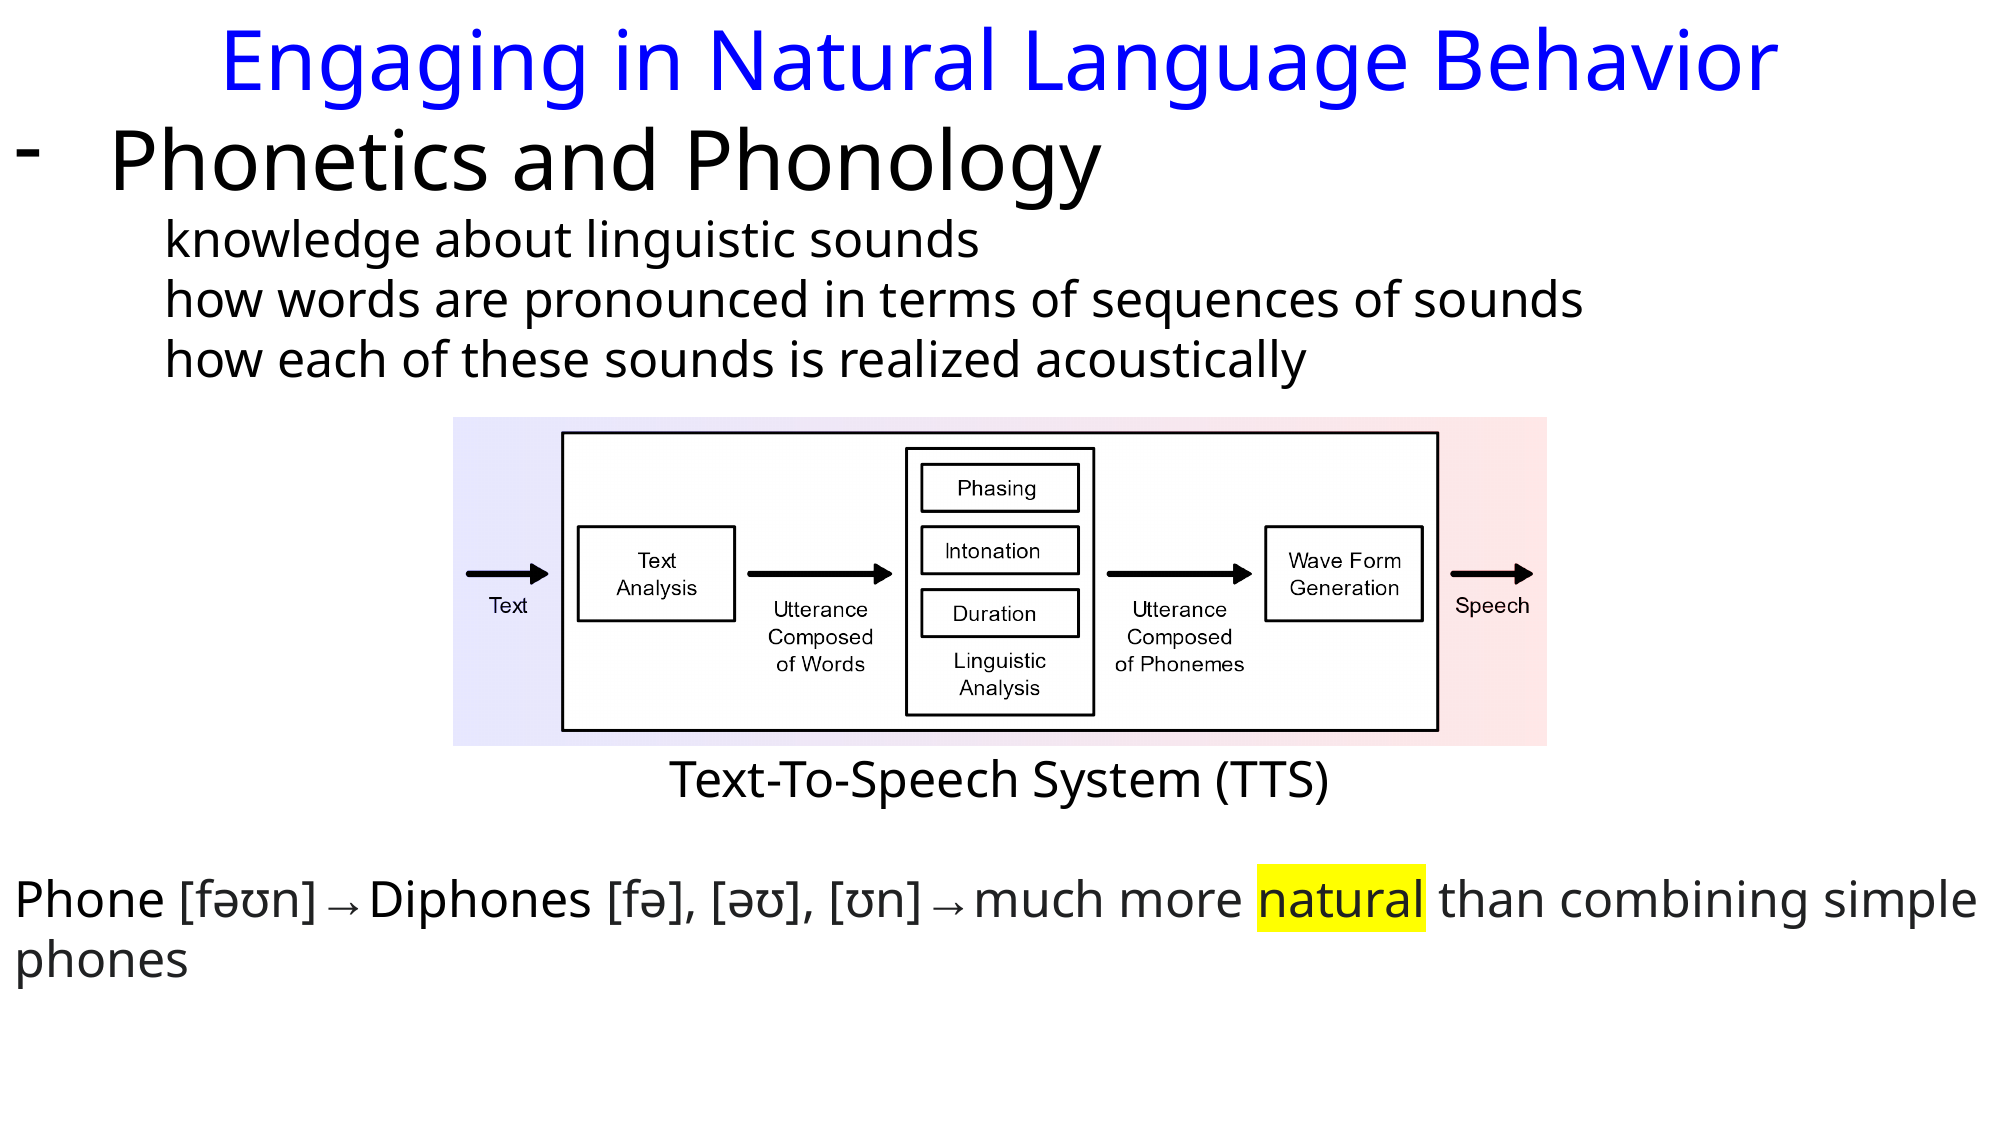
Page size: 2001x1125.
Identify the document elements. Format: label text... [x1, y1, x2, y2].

text_box Engaging in Natural Language Behavior Phonetics and Phonology knowledge about linguistic sounds how words are pronounced in terms of sequences of sounds how each of these sounds is realized acoustically Text-To-Speech System (TTS) Phone [fəʊn]→Diphones [fə], [əʊ], [ʊn]→much more natural than combining simple phones [0, 0, 2000, 1055]
picture [452, 417, 1548, 746]
